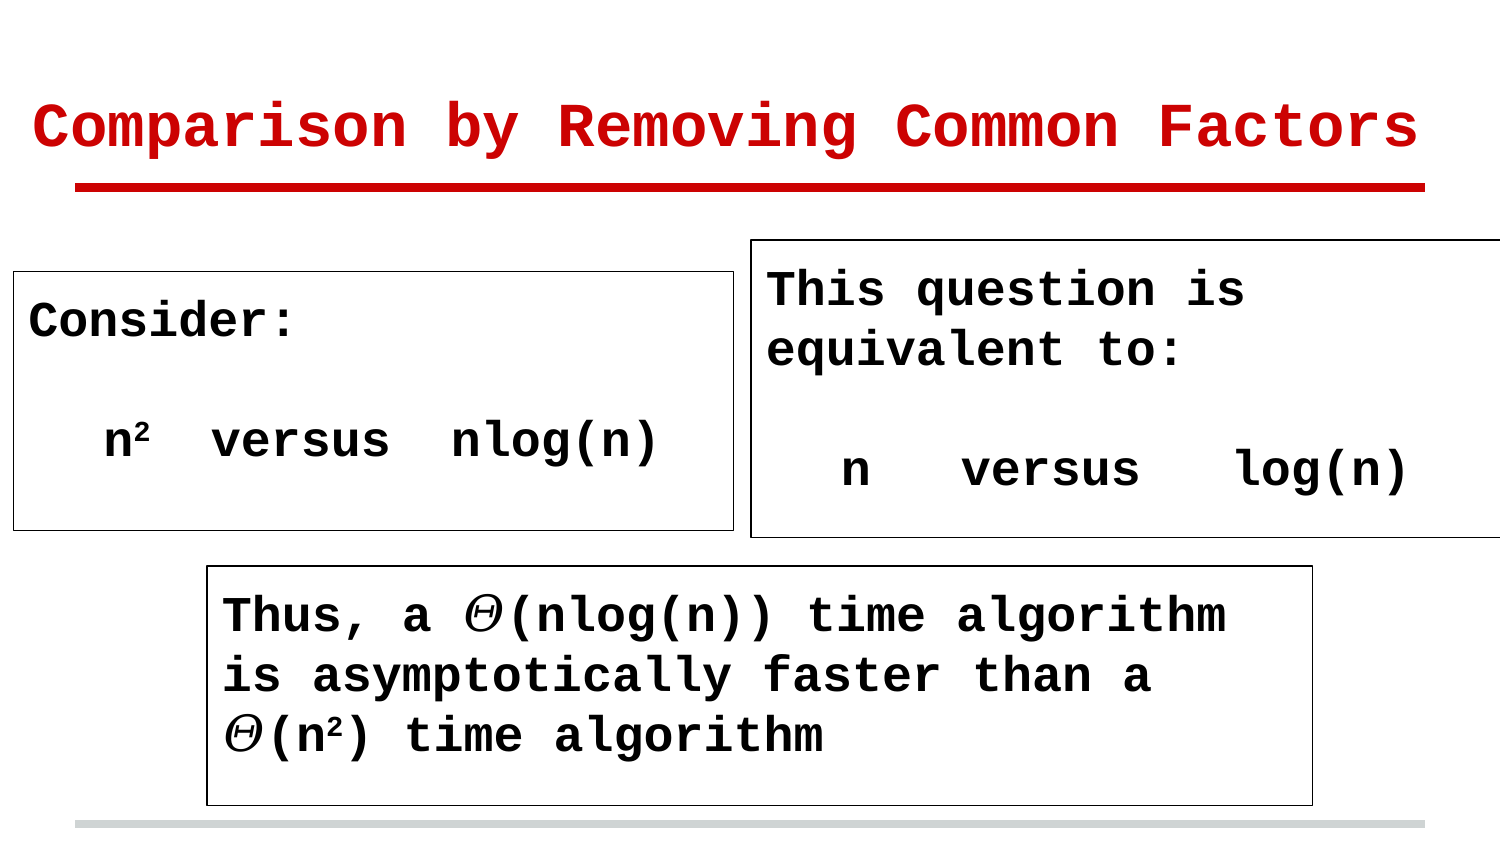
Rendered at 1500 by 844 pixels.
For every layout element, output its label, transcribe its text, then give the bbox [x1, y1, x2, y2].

text_box Consider: n2 versus nlog(n) [13, 271, 734, 531]
text_box Thus, a 𝛩(nlog(n)) time algorithm is asymptotically faster than a 𝛩(n2) time algorithm [206, 565, 1313, 806]
text_box This question is equivalent to: n versus log(n) [750, 240, 1500, 538]
title Comparison by Removing Common Factors [17, 33, 1493, 175]
